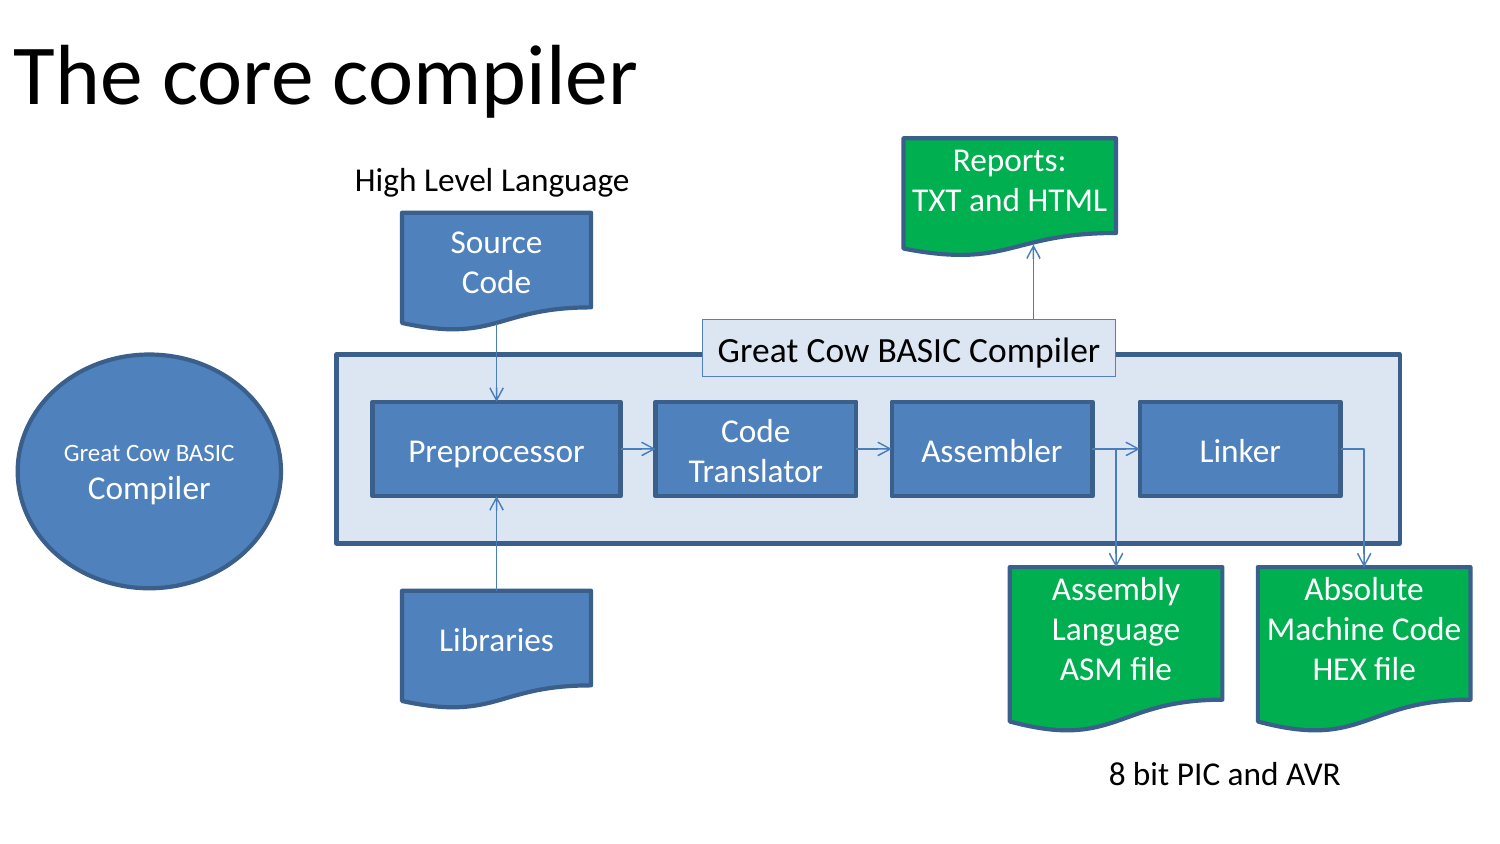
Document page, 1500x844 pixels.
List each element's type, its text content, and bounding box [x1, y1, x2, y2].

text_box High Level Language [340, 150, 645, 206]
text_box [500, 352, 1402, 546]
text_box Linker [1138, 400, 1343, 498]
text_box Great Cow BASIC Compiler [15, 352, 284, 591]
text_box Absolute Machine Code HEX file [1255, 565, 1473, 733]
text_box Assembly Language ASM file [1007, 565, 1225, 733]
text_box Reports: TXT and HTML [901, 136, 1119, 257]
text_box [1092, 448, 1117, 568]
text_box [1340, 448, 1365, 568]
text_box Source Code [399, 210, 594, 332]
title The core compiler [0, 0, 1350, 141]
text_box Great Cow BASIC Compiler [702, 319, 1116, 377]
text_box Assembler [890, 400, 1095, 498]
text_box [334, 352, 495, 546]
text_box [499, 457, 1087, 546]
text_box 8 bit PIC and AVR [1094, 744, 1357, 799]
text_box Libraries [399, 588, 594, 710]
text_box Preprocessor [370, 400, 623, 498]
text_box Code Translator [653, 400, 858, 498]
